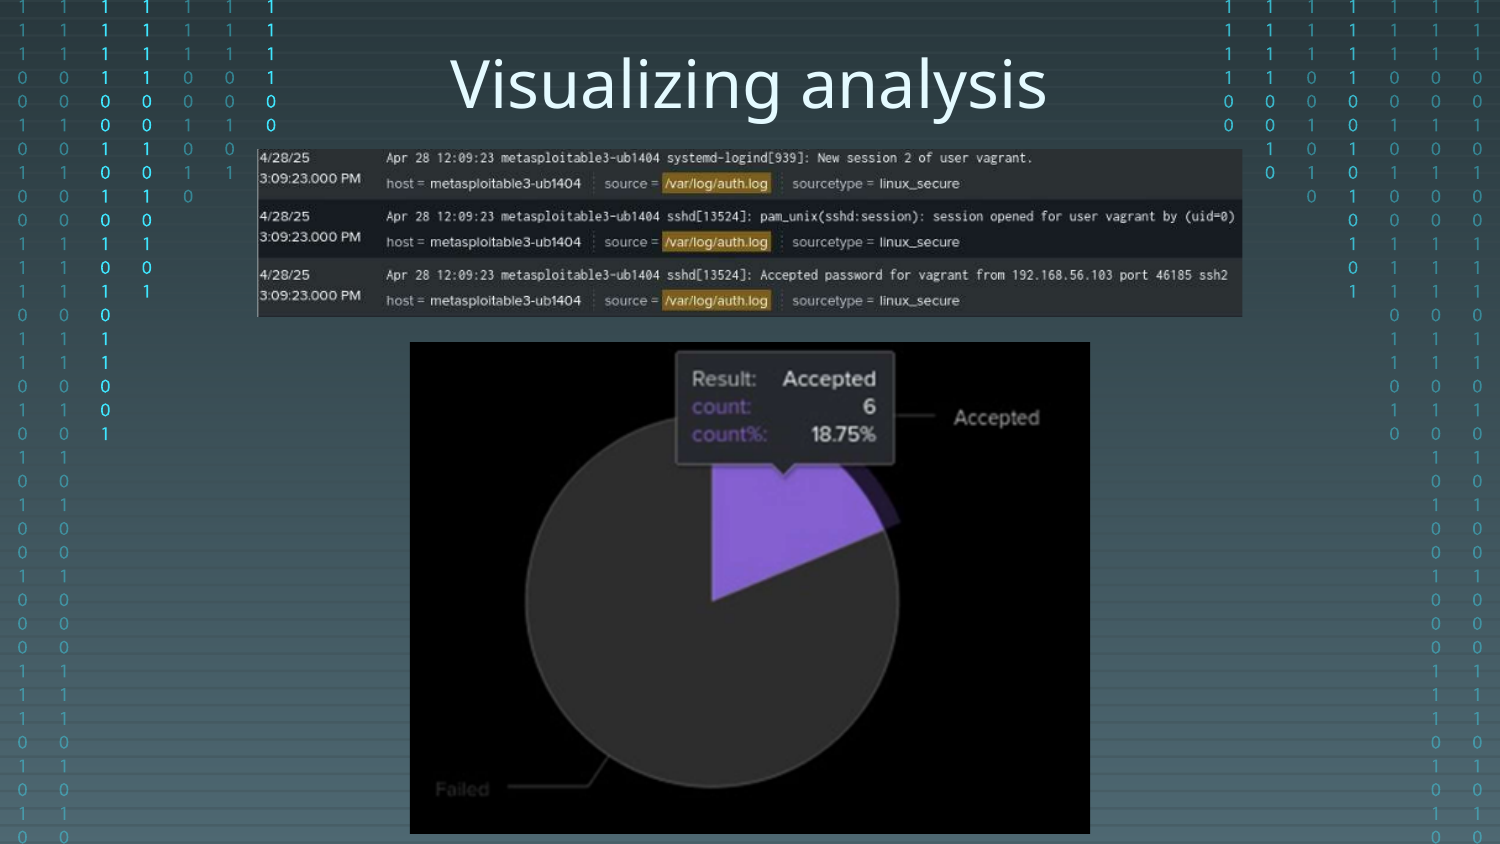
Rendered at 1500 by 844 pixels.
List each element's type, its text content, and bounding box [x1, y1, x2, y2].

title Visualizing analysis [118, 27, 1382, 125]
picture [257, 149, 1243, 318]
picture [409, 341, 1091, 834]
